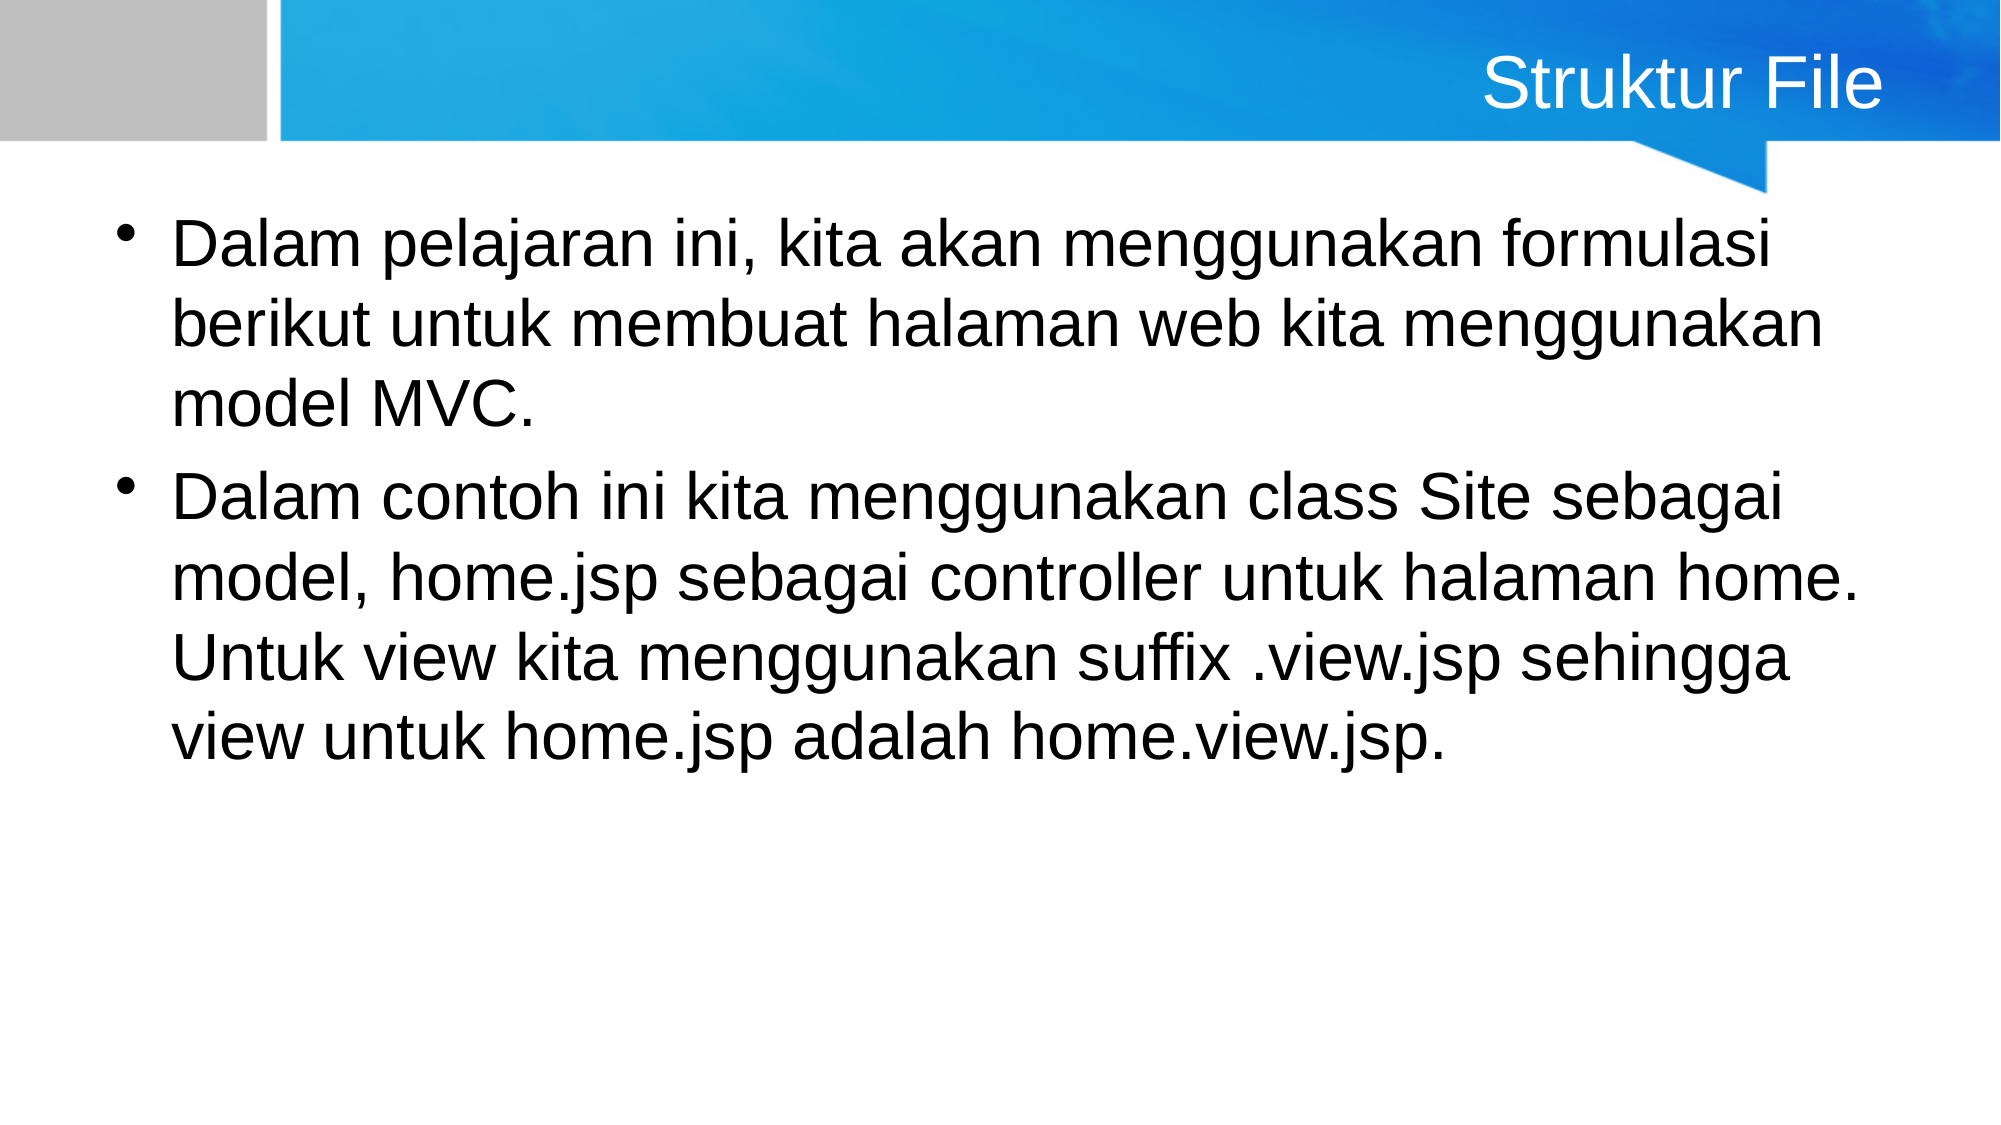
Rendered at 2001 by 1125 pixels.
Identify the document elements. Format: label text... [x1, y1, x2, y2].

picture [0, 0, 2000, 1125]
title Struktur File [99, 30, 1901, 127]
list Dalam pelajaran ini, kita akan menggunakan formulasi berikut untuk membuat halaman web kita menggunakan model MVC. Dalam contoh ini kita menggunakan class Site sebagai model, home.jsp sebagai controller untuk halaman home. Untuk view kita menggunakan suffix .view.jsp sehingga view untuk home.jsp adalah home.view.jsp. [99, 192, 1901, 1006]
